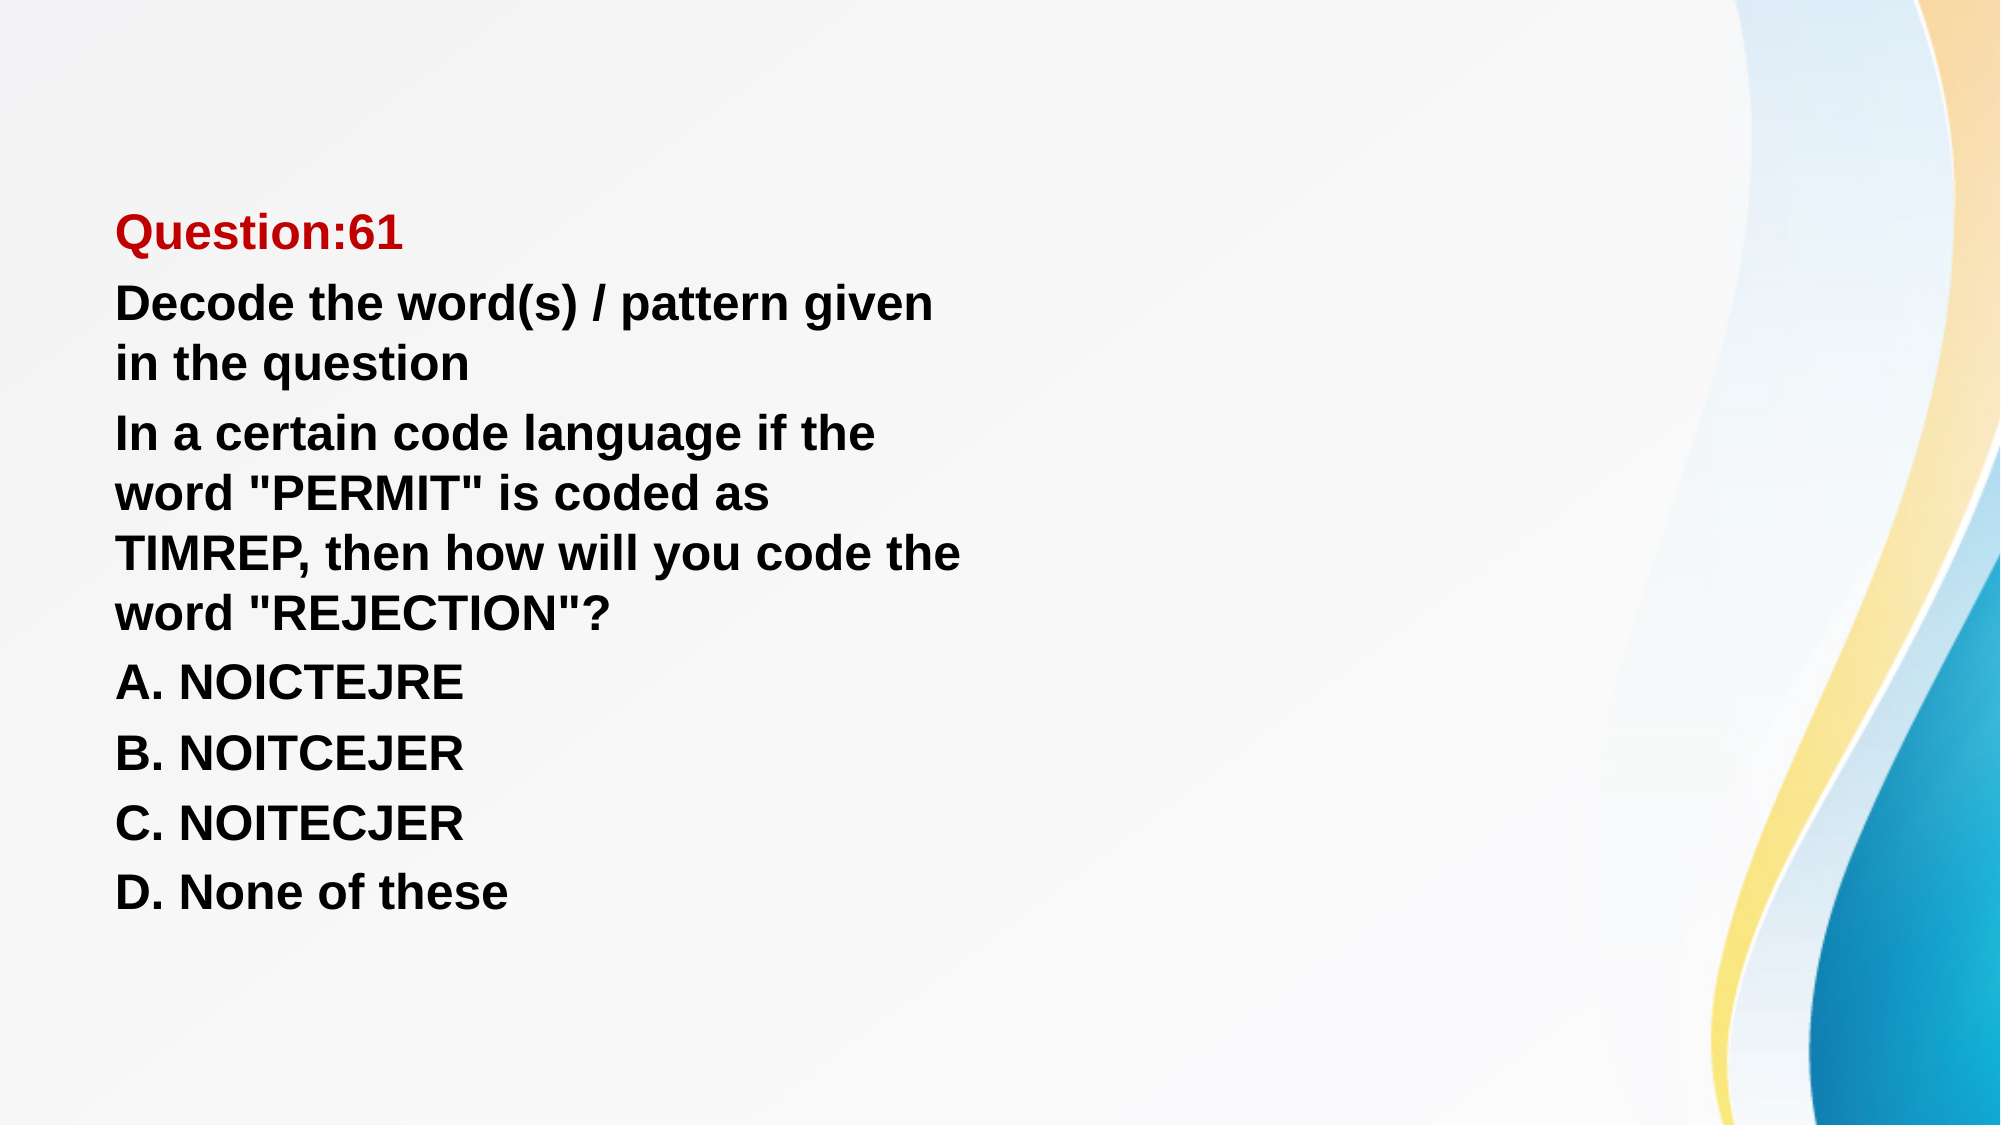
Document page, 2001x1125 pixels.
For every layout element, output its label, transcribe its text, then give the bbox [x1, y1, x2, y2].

list Question:61 Decode the word(s) / pattern given in the question In a certain code language if the word "PERMIT" is coded as TIMREP, then how will you code the word "REJECTION"? A. NOICTEJRE B. NOITCEJER C. NOITECJER D. None of these [99, 192, 984, 1006]
picture [0, 0, 2001, 1125]
